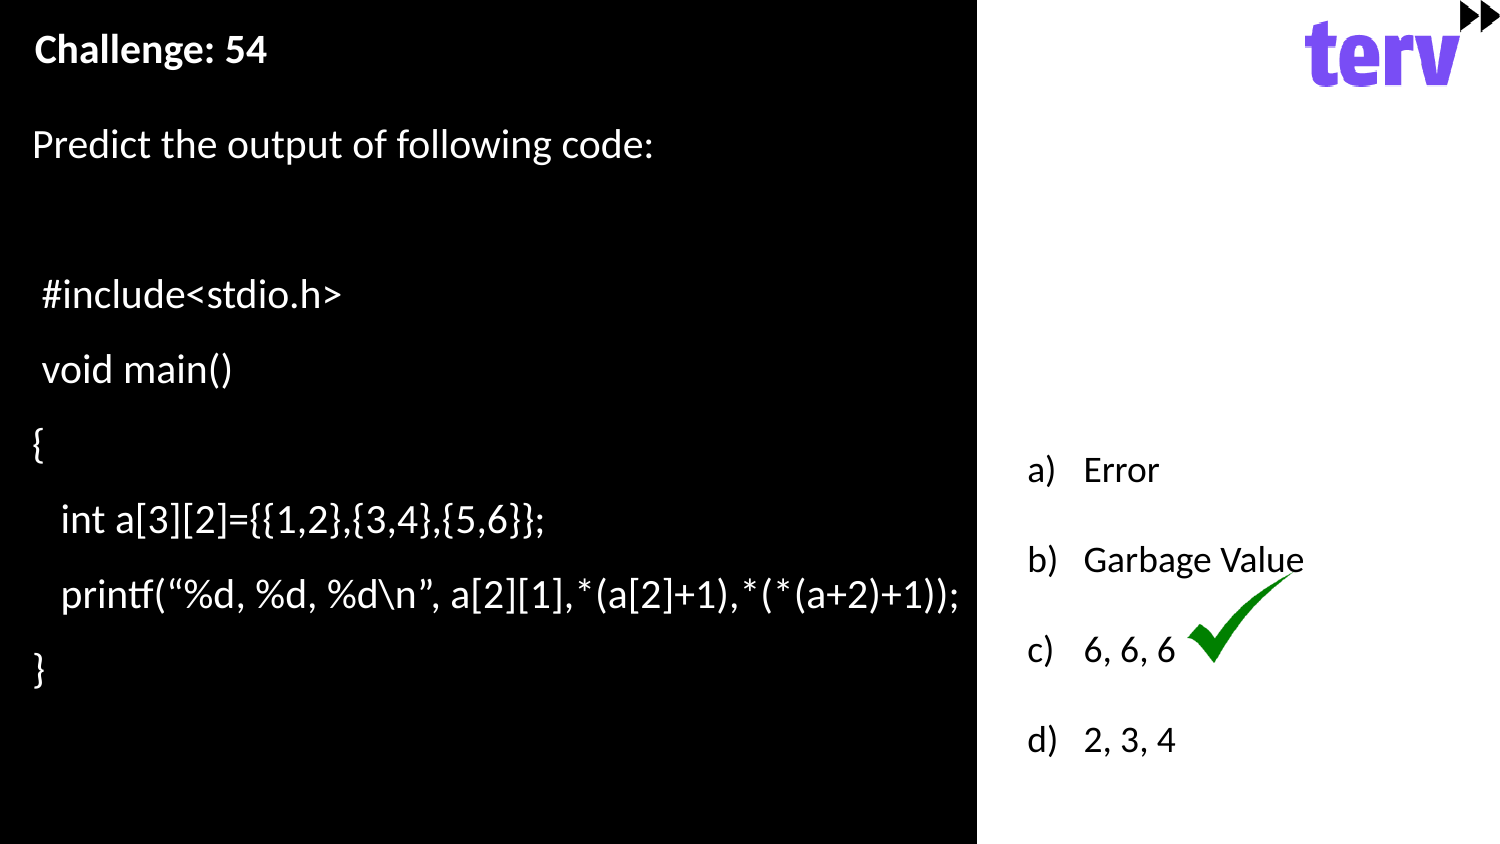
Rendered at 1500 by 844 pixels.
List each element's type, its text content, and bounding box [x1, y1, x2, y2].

text_box [0, 0, 977, 844]
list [1187, 571, 1294, 663]
text_box Challenge: 54 [20, 14, 283, 79]
picture [1305, 0, 1500, 87]
text_box Error Garbage Value 6, 6, 6 2, 3, 4 [1012, 393, 1400, 768]
text_box Predict the output of following code: #include<stdio.h> void main() { int a[3][2]={{1,2},{3,4},{5,6}}; printf(“%d, %d, %d\n”, a[2][1],*(a[2]+1),*(*(a+2)+1)); } [17, 84, 1038, 700]
